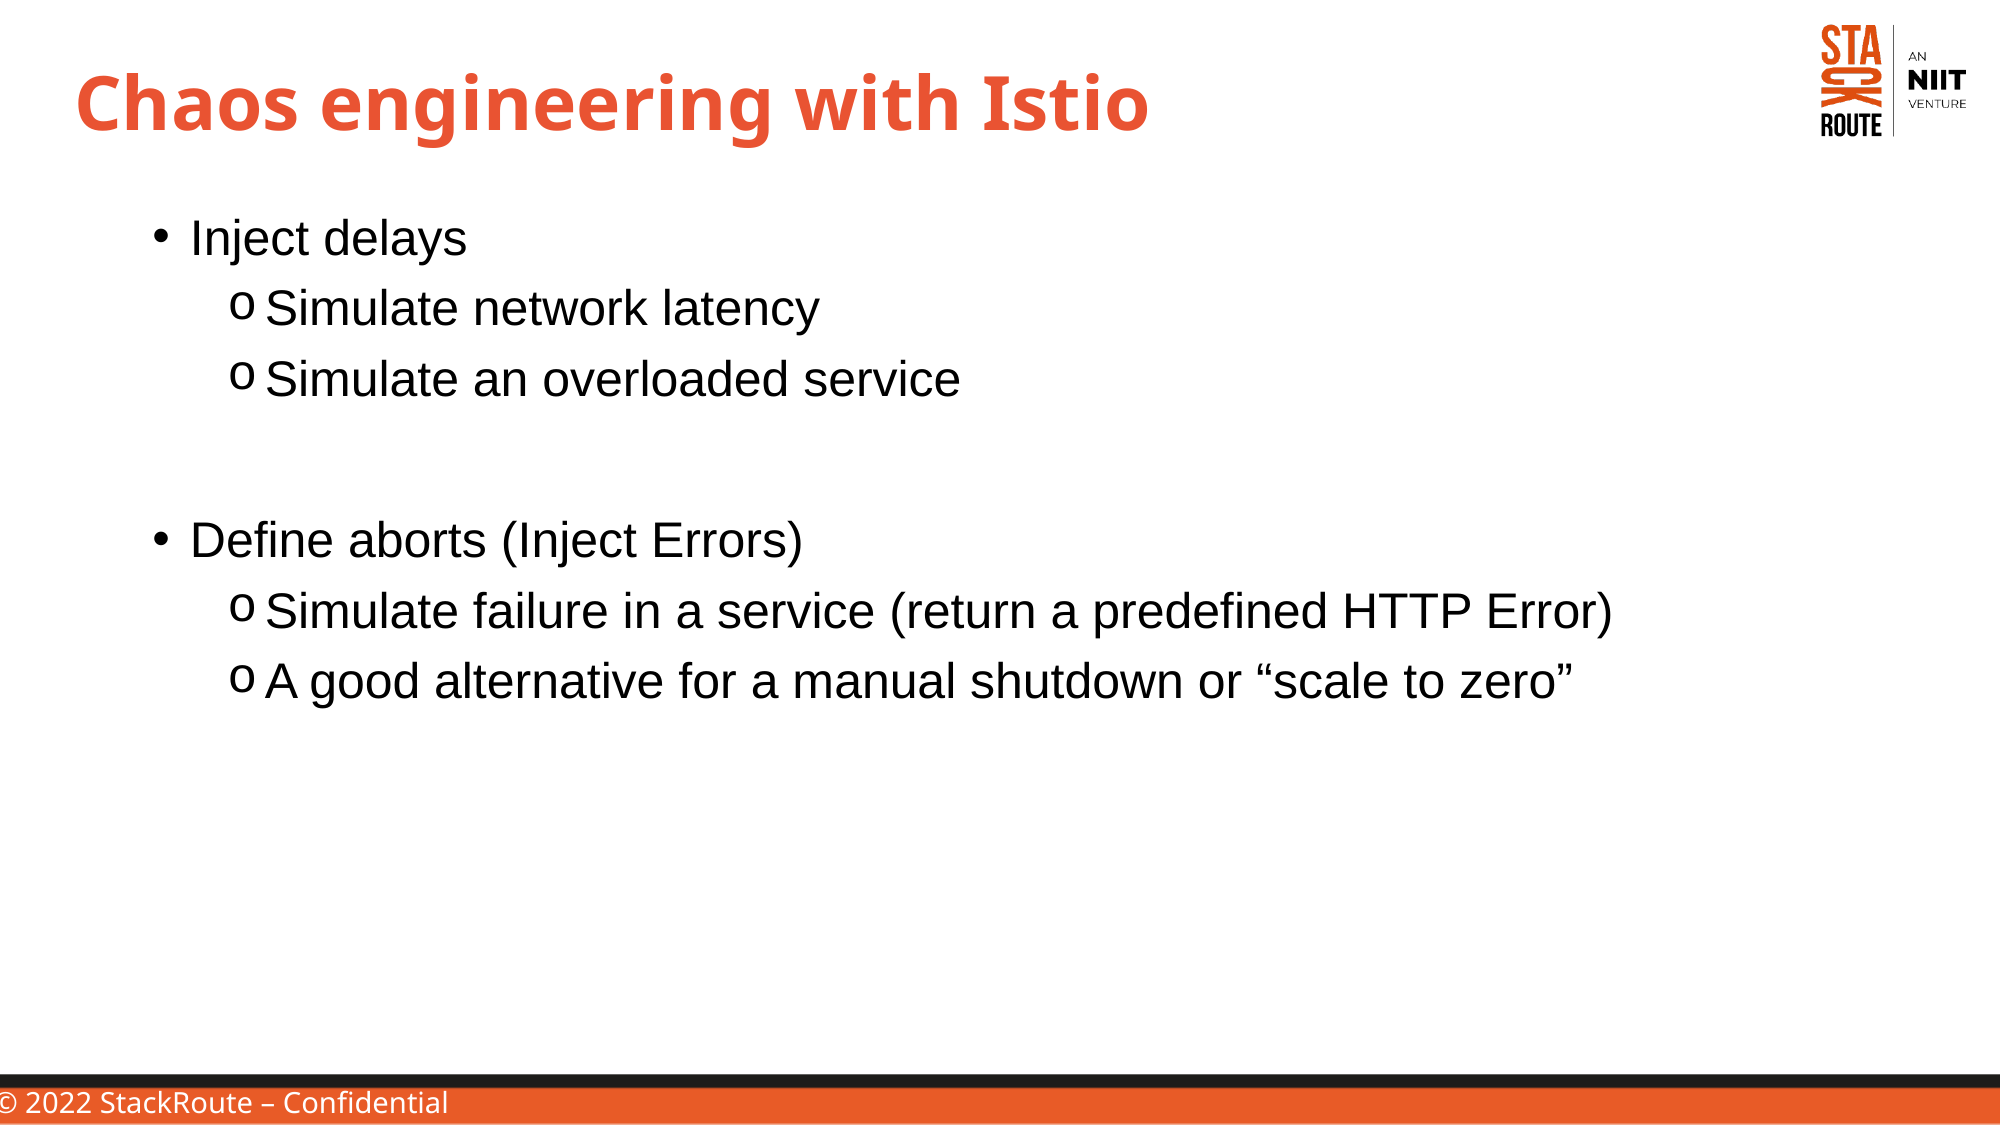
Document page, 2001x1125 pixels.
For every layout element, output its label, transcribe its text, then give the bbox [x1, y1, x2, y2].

picture [0, 1074, 2000, 1125]
title Chaos engineering with Istio [59, 52, 1785, 161]
list Inject delays Simulate network latency Simulate an overloaded service Define aborts (Inject Errors) Simulate failure in a service (return a predefined HTTP Error) A good alternative for a manual shutdown or “scale to zero” [137, 197, 1863, 1014]
picture [1817, 18, 1970, 141]
